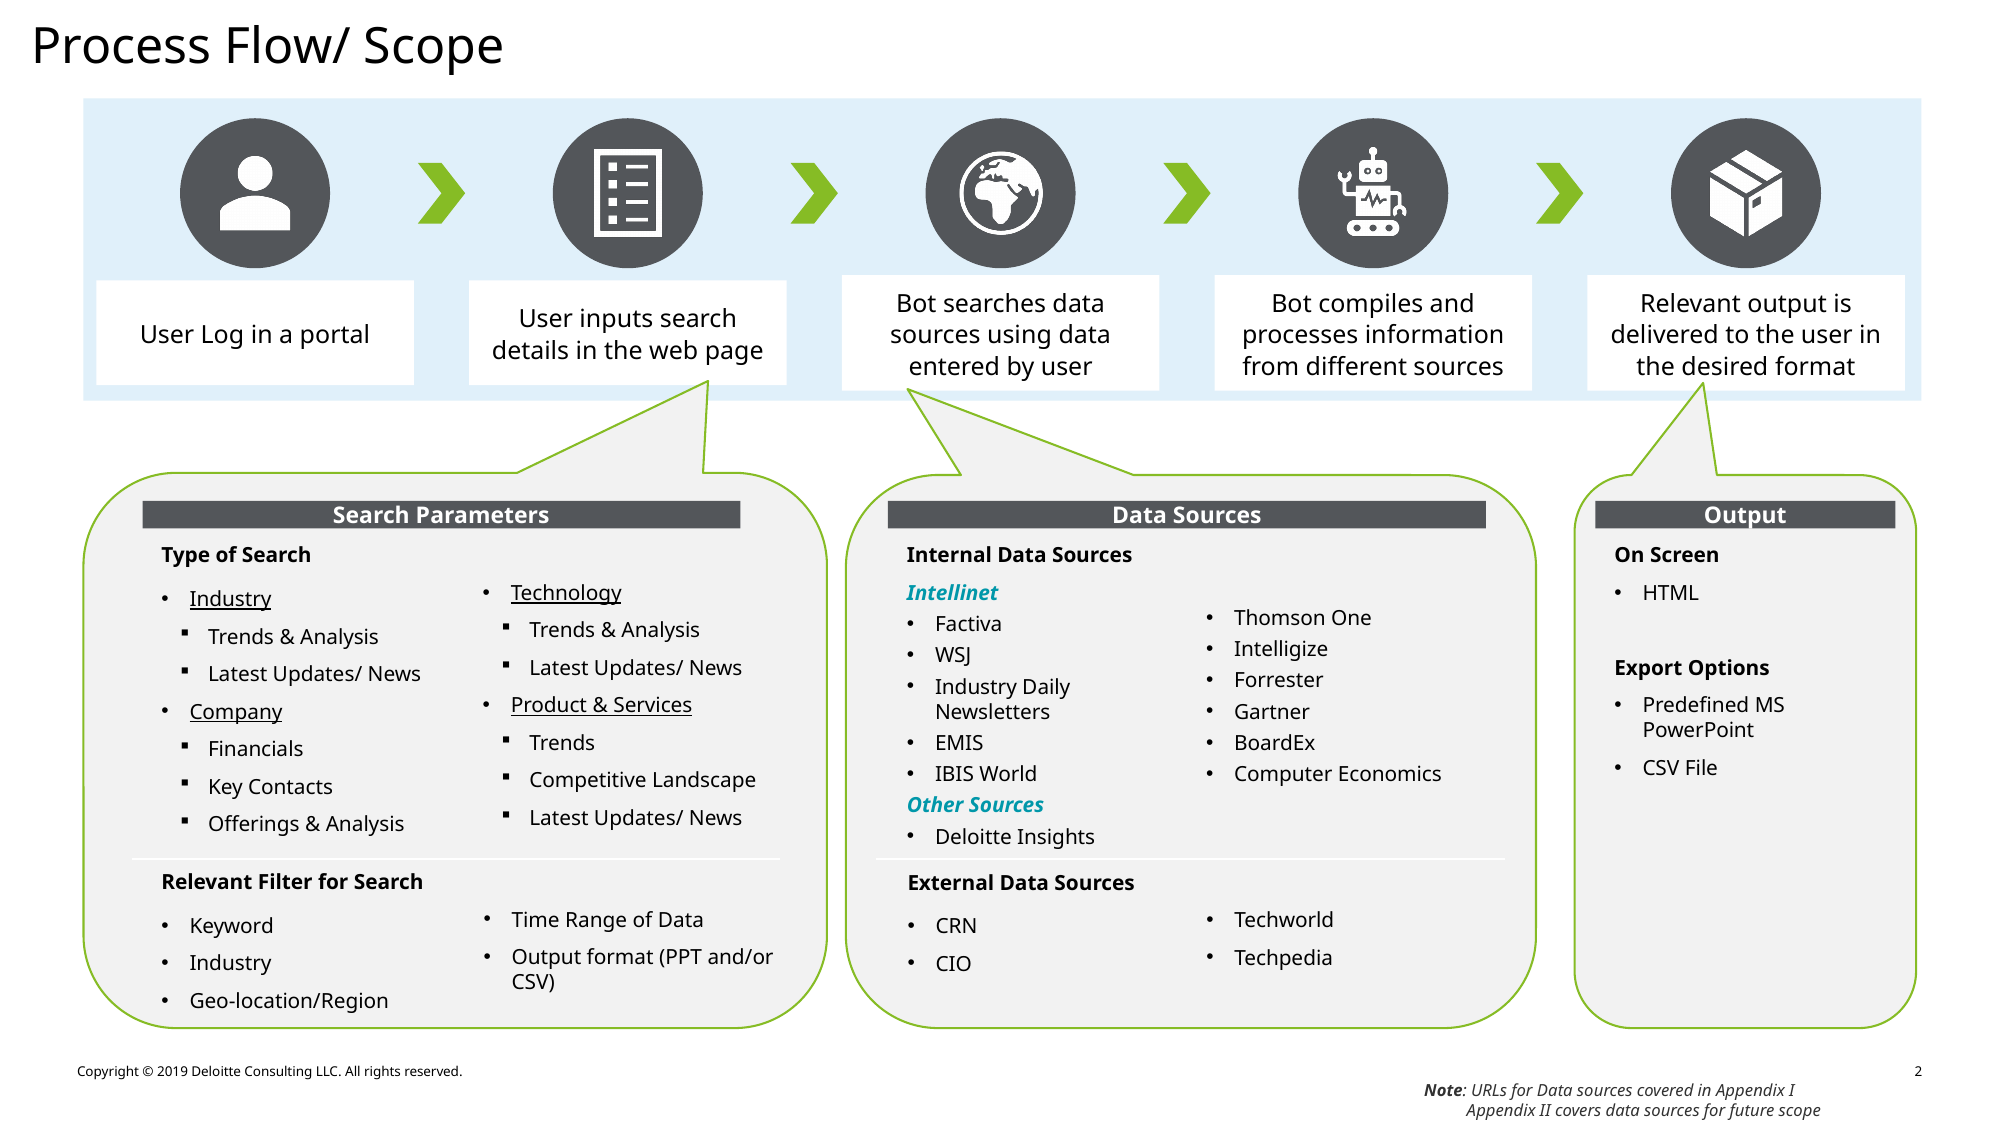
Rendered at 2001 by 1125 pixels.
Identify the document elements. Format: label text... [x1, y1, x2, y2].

text_box Relevant Filter for Search Keyword Industry Geo-location/Region Time Range of Data Output format (PPT and/or CSV) [142, 867, 787, 1089]
text_box Process Flow/ Scope [31, 13, 809, 74]
text_box Internal Data Sources Intellinet Factiva WSJ Industry Daily Newsletters EMIS IBIS World Other Sources Deloitte Insights Thomson One Intelligize Forrester Gartner BoardEx Computer Economics [887, 542, 1486, 858]
text_box Output [1595, 500, 1896, 529]
text_box [1572, 412, 1919, 1031]
text_box External Data Sources CRN CIO Techworld Techpedia [888, 868, 1486, 1015]
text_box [83, 98, 1922, 401]
text_box Note: URLs for Data sources covered in Appendix I Appendix II covers data sources for future scope [1424, 1080, 1907, 1121]
text_box [81, 412, 830, 1024]
text_box On Screen HTML Export Options Predefined MS PowerPoint CSV File [1595, 542, 1896, 780]
text_box Search Parameters [142, 500, 741, 529]
text_box Data Sources [887, 500, 1486, 529]
text_box Technology Trends & Analysis Latest Updates/ News Product & Services Trends Competitive Landscape Latest Updates/ News [463, 542, 809, 830]
text_box [843, 412, 1539, 1031]
text_box Type of Search Industry Trends & Analysis Latest Updates/ News Company Financials Key Contacts Offerings & Analysis [142, 542, 488, 836]
